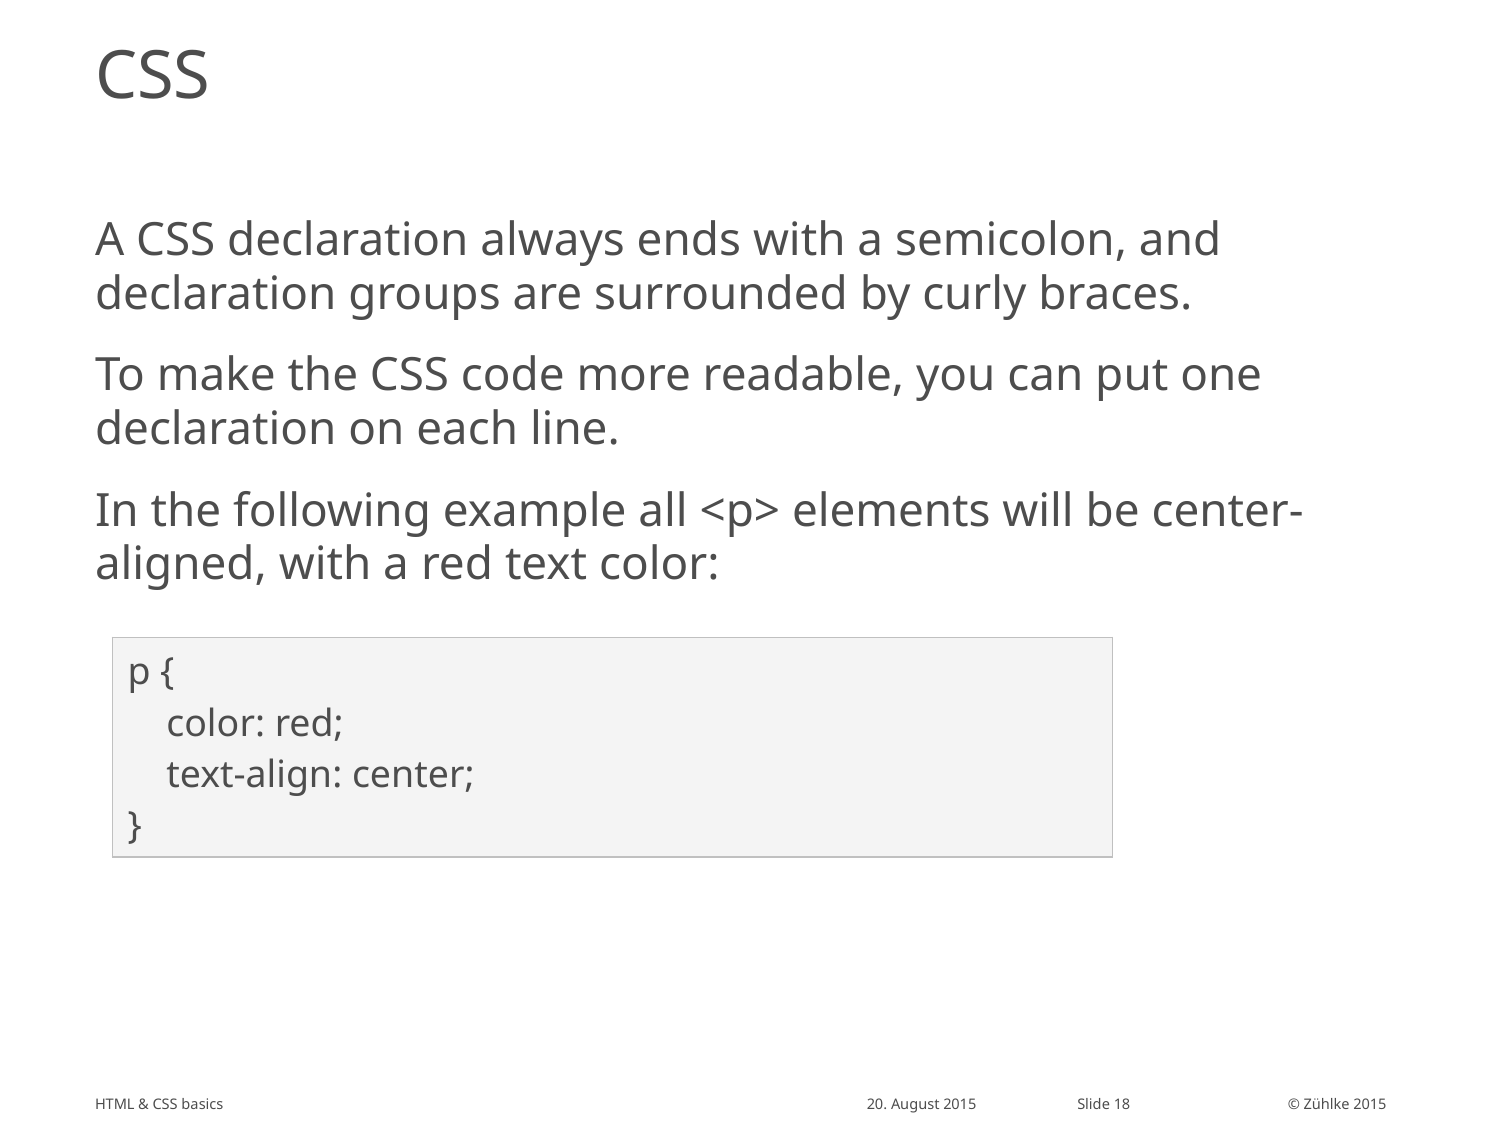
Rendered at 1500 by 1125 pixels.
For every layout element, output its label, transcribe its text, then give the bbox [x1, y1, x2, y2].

list A CSS declaration always ends with a semicolon, and declaration groups are surrounded by curly braces. To make the CSS code more readable, you can put one declaration on each line. In the following example all <p> elements will be center-aligned, with a red text color: [95, 212, 1475, 1062]
table_header p { color: red; text-align: center; } [113, 638, 1112, 856]
title CSS [95, 36, 1475, 154]
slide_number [866, 1094, 1054, 1113]
slide_number Slide 18 [1077, 1094, 1265, 1113]
footer HTML & CSS basics [95, 1094, 844, 1113]
